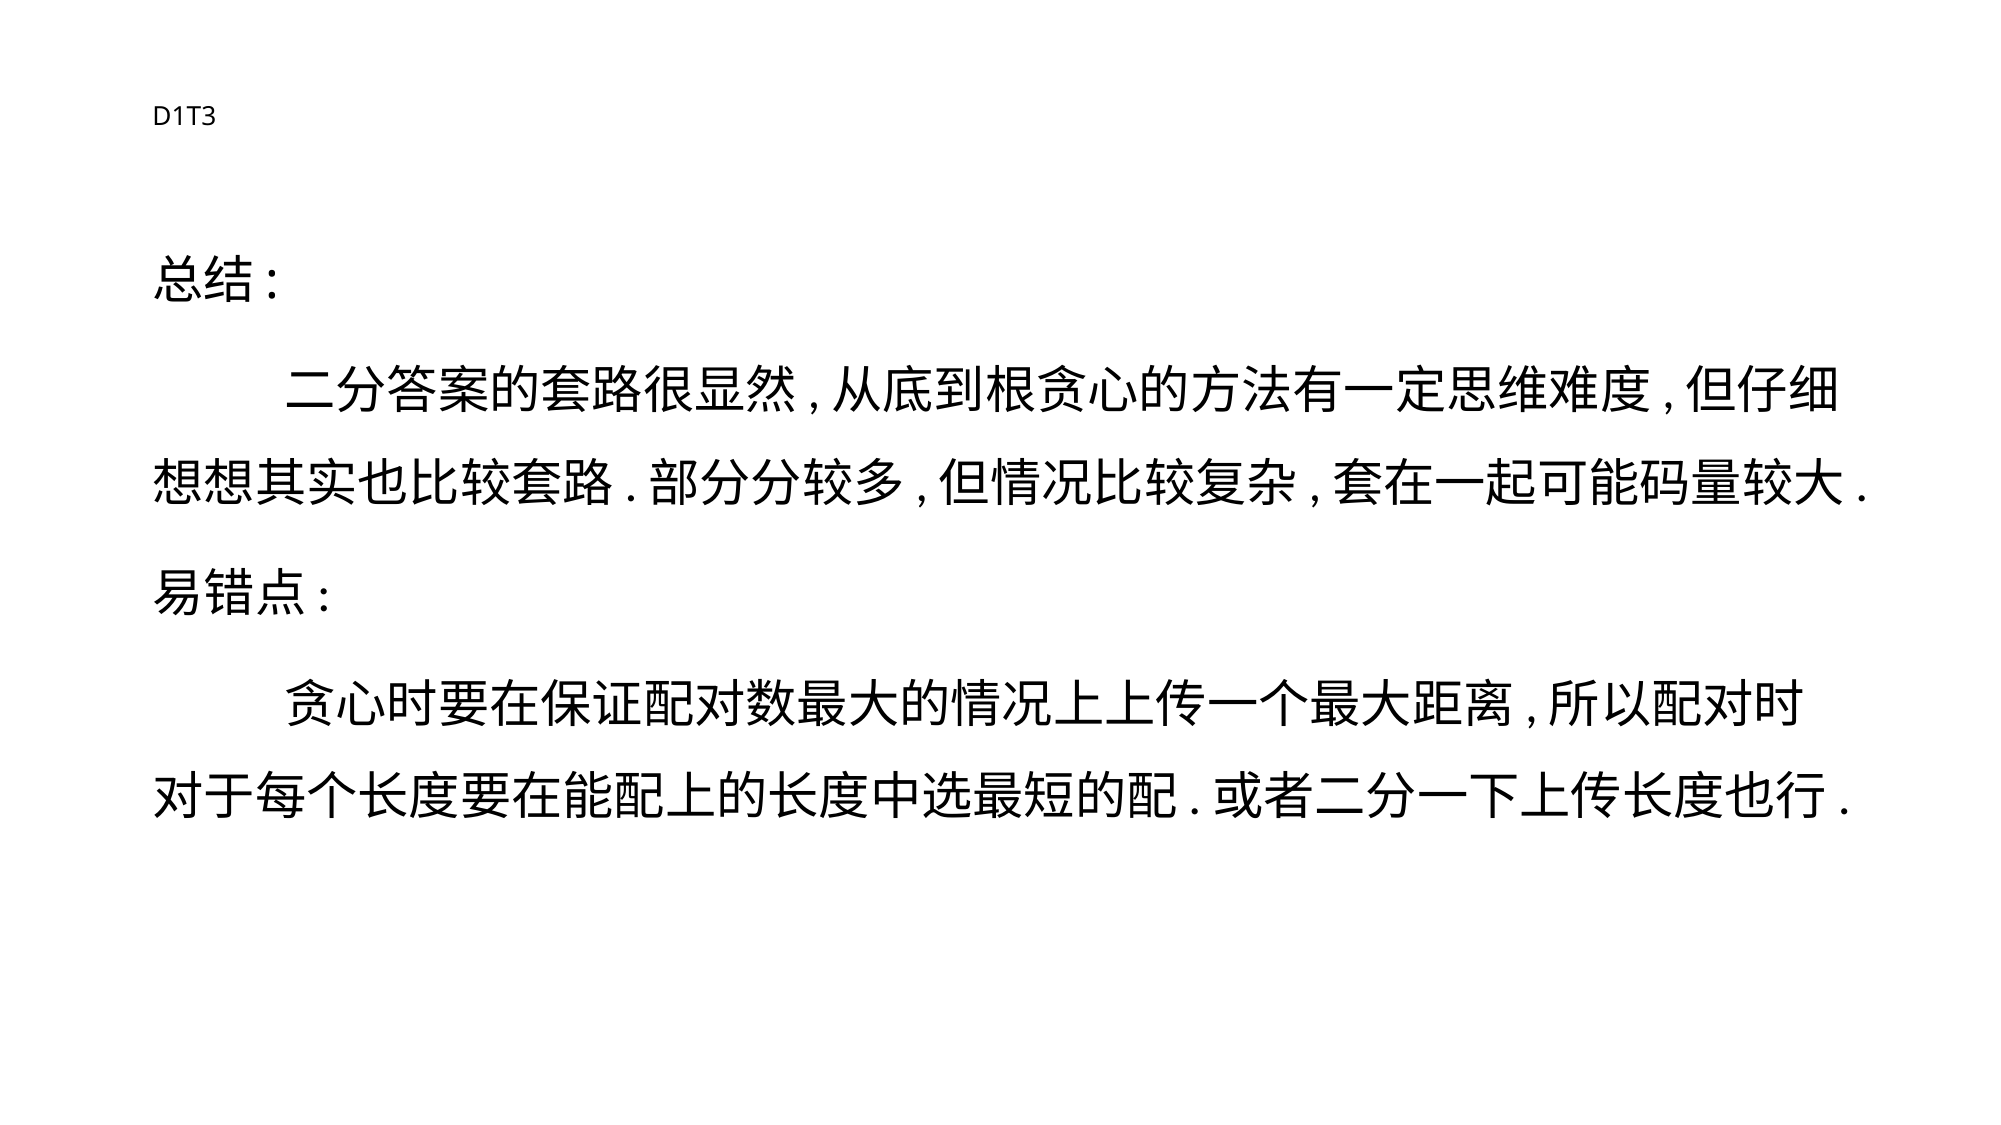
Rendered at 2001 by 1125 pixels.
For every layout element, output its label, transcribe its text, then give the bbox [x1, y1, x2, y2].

list 总结: 二分答案的套路很显然,从底到根贪心的方法有一定思维难度,但仔细想想其实也比较套路.部分分较多,但情况比较复杂,套在一起可能码量较大. 易错点: 贪心时要在保证配对数最大的情况上上传一个最大距离,所以配对时对于每个长度要在能配上的长度中选最短的配.或者二分一下上传长度也行. [137, 209, 1863, 1014]
title D1T3 [137, 59, 1863, 179]
